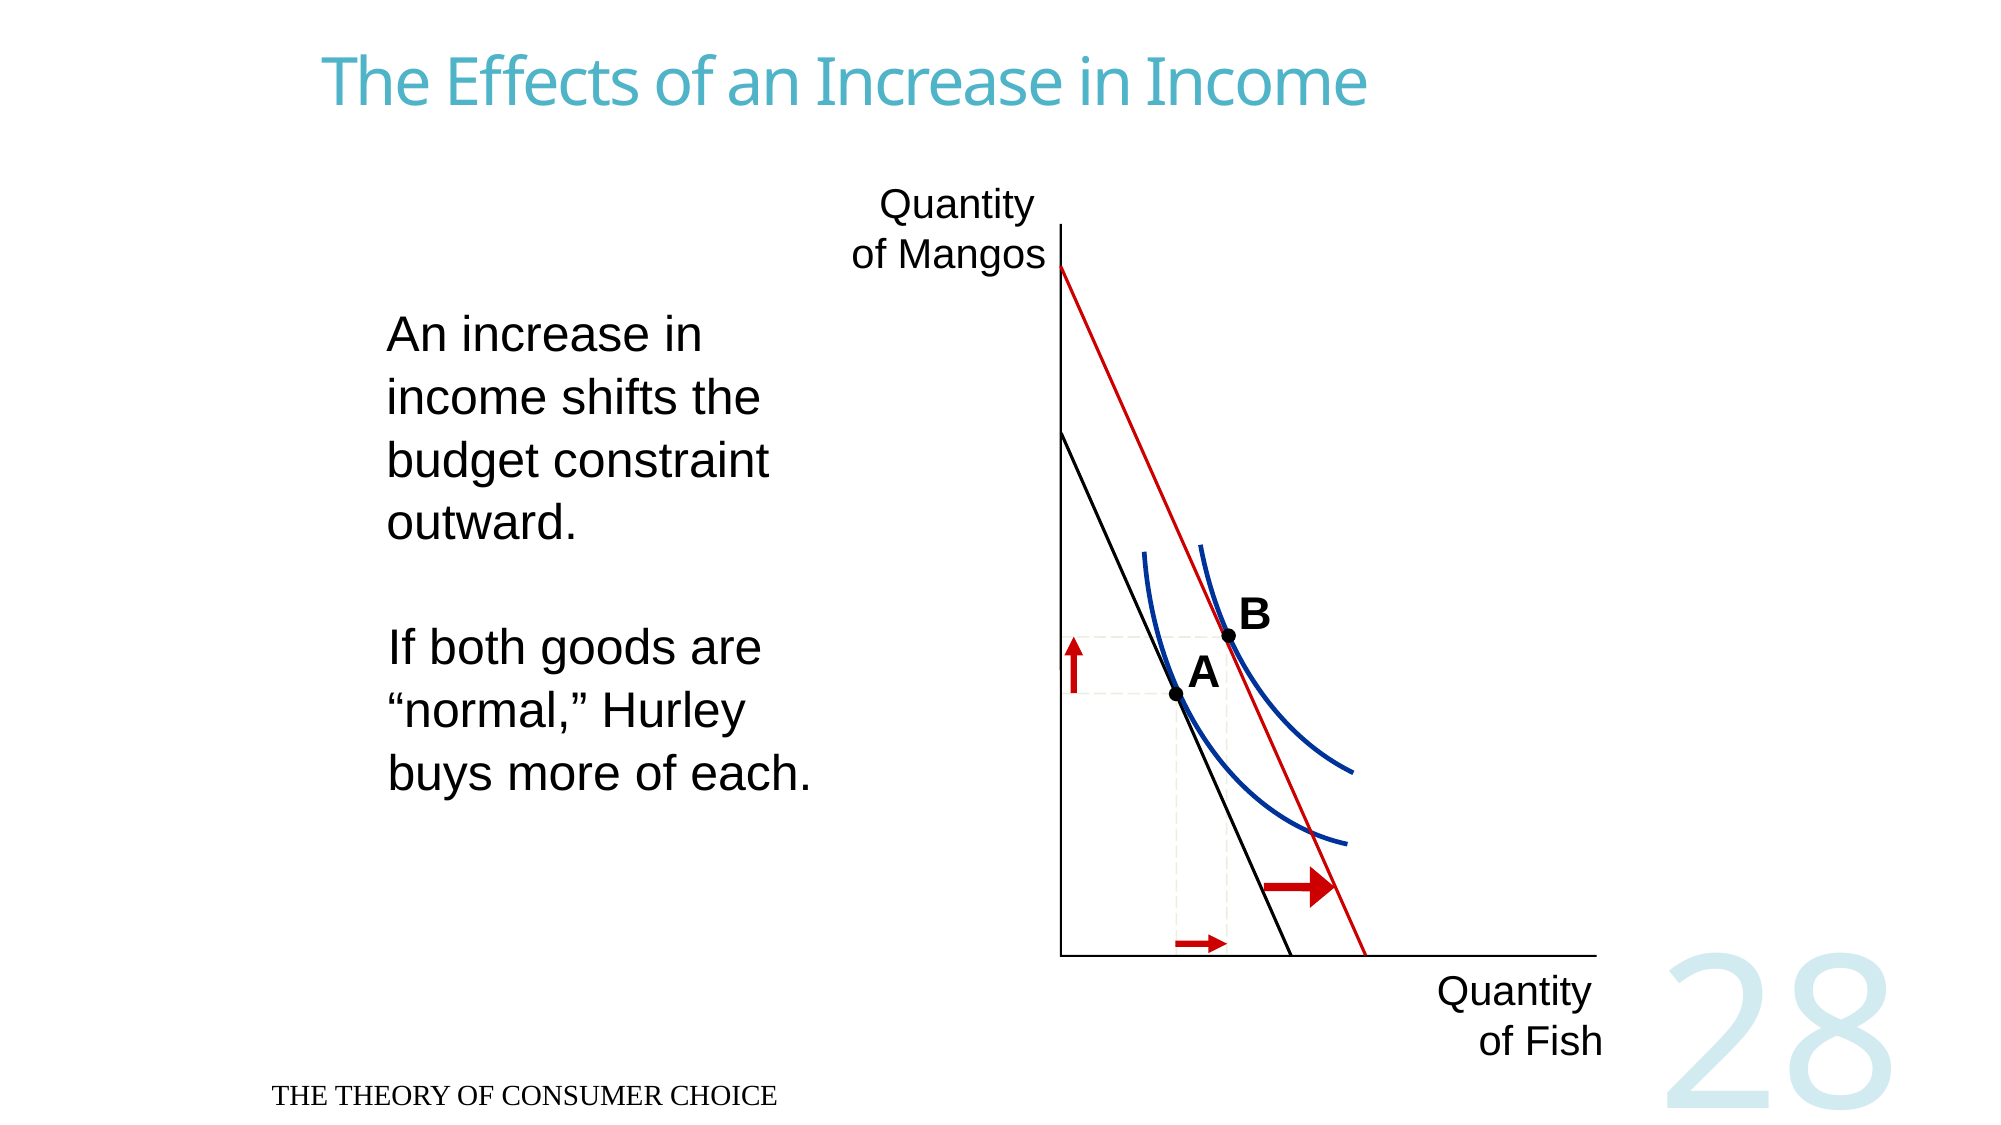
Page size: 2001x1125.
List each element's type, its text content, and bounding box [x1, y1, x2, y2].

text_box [1168, 641, 1200, 702]
text_box Quantity of Fish [1420, 964, 1604, 1064]
title The Effects of an Increase in Income [306, 35, 1686, 135]
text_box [1200, 465, 1437, 774]
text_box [1059, 223, 1597, 957]
footer THE THEORY OF CONSUMER CHOICE [112, 1075, 938, 1113]
text_box Quantity of Mangos [818, 177, 1047, 278]
text_box If both goods are “normal,” Hurley buys more of each. [372, 604, 839, 808]
text_box An increase in income shifts the budget constraint outward. [371, 290, 834, 558]
slide_number 28 [1437, 963, 1918, 1125]
